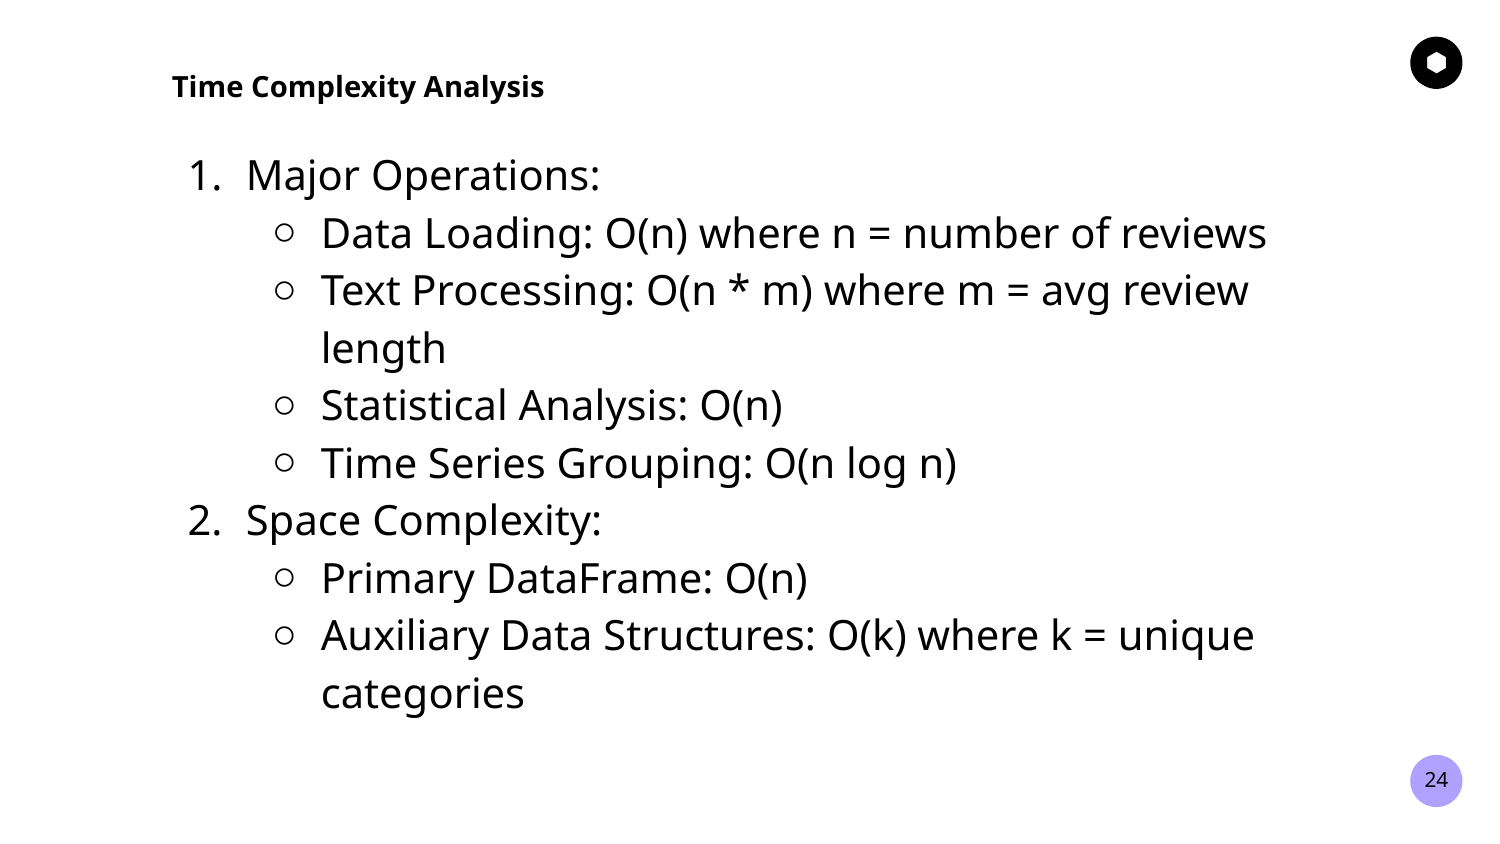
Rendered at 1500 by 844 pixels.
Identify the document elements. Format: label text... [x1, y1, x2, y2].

picture [1409, 36, 1463, 90]
slide_number 24 [1391, 748, 1482, 814]
title Time Complexity Analysis [156, 53, 607, 119]
list Major Operations: Data Loading: O(n) where n = number of reviews Text Processing: O(n * m) where m = avg review length Statistical Analysis: O(n) Time Series Grouping: O(n log n) Space Complexity: Primary DataFrame: O(n) Auxiliary Data Structures: O(k) where k = unique categories [155, 126, 1333, 392]
